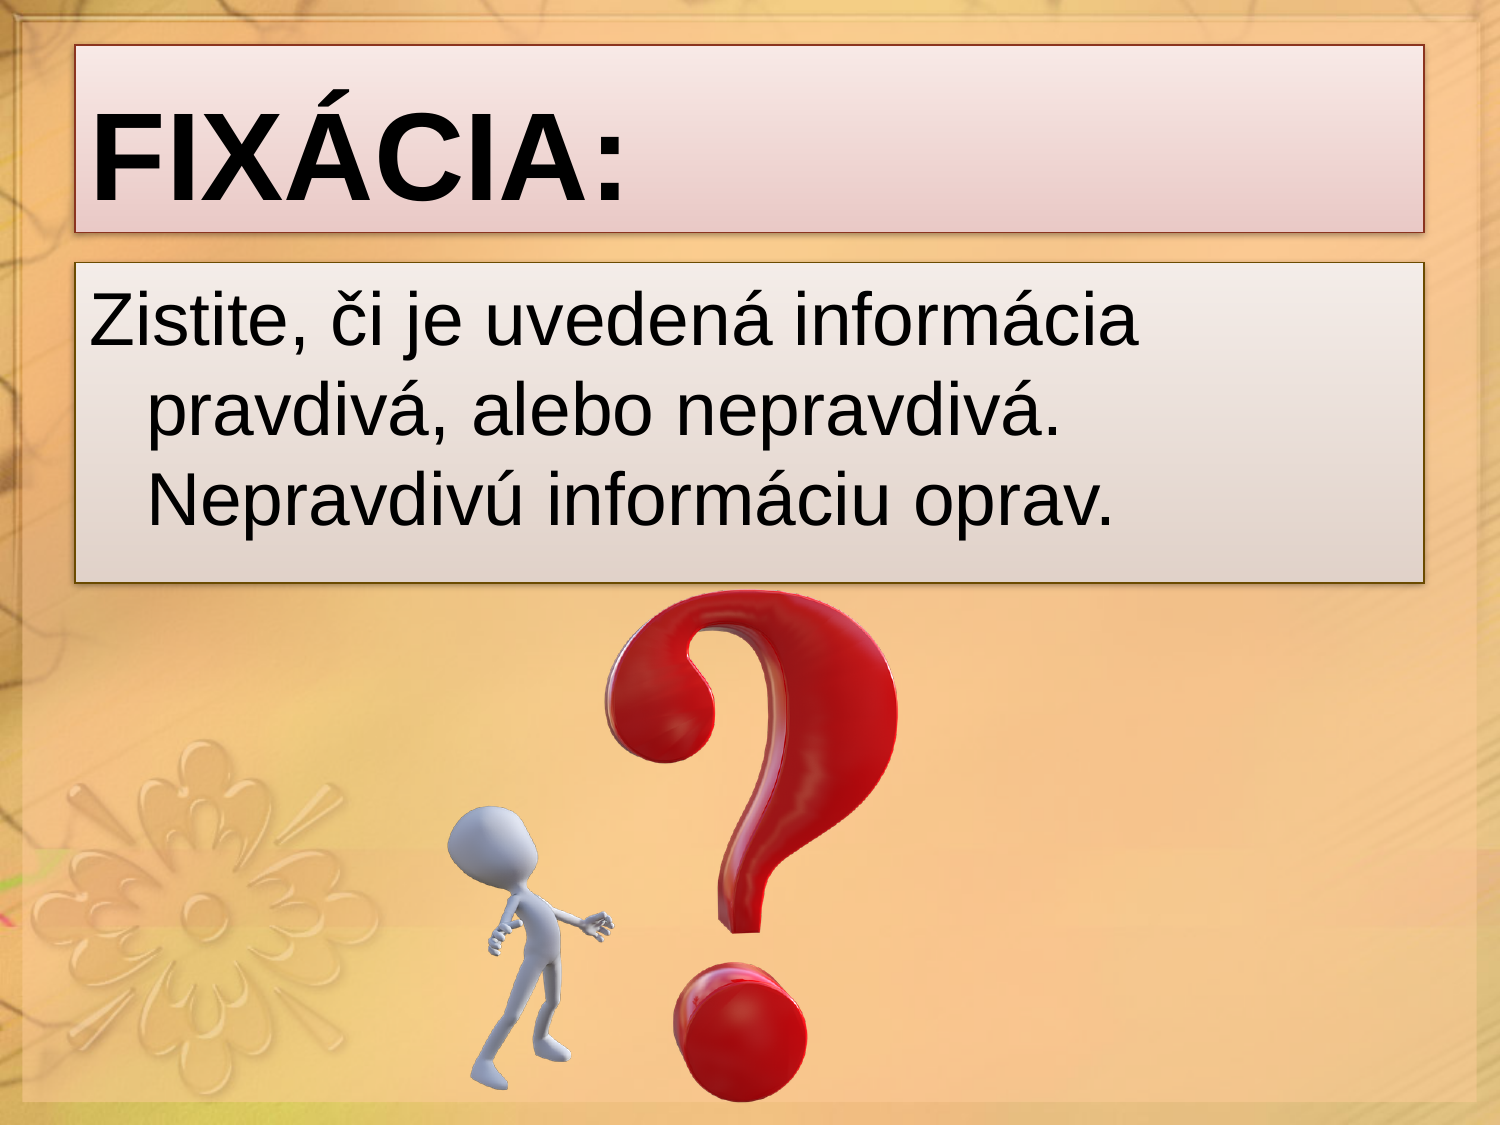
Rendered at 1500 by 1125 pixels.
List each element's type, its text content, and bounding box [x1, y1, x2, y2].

title FIXÁCIA: [74, 44, 1425, 233]
picture [0, 0, 1500, 1125]
list Zistite, či je uvedená informácia pravdivá, alebo nepravdivá. Nepravdivú informáciu oprav. [74, 262, 1425, 584]
